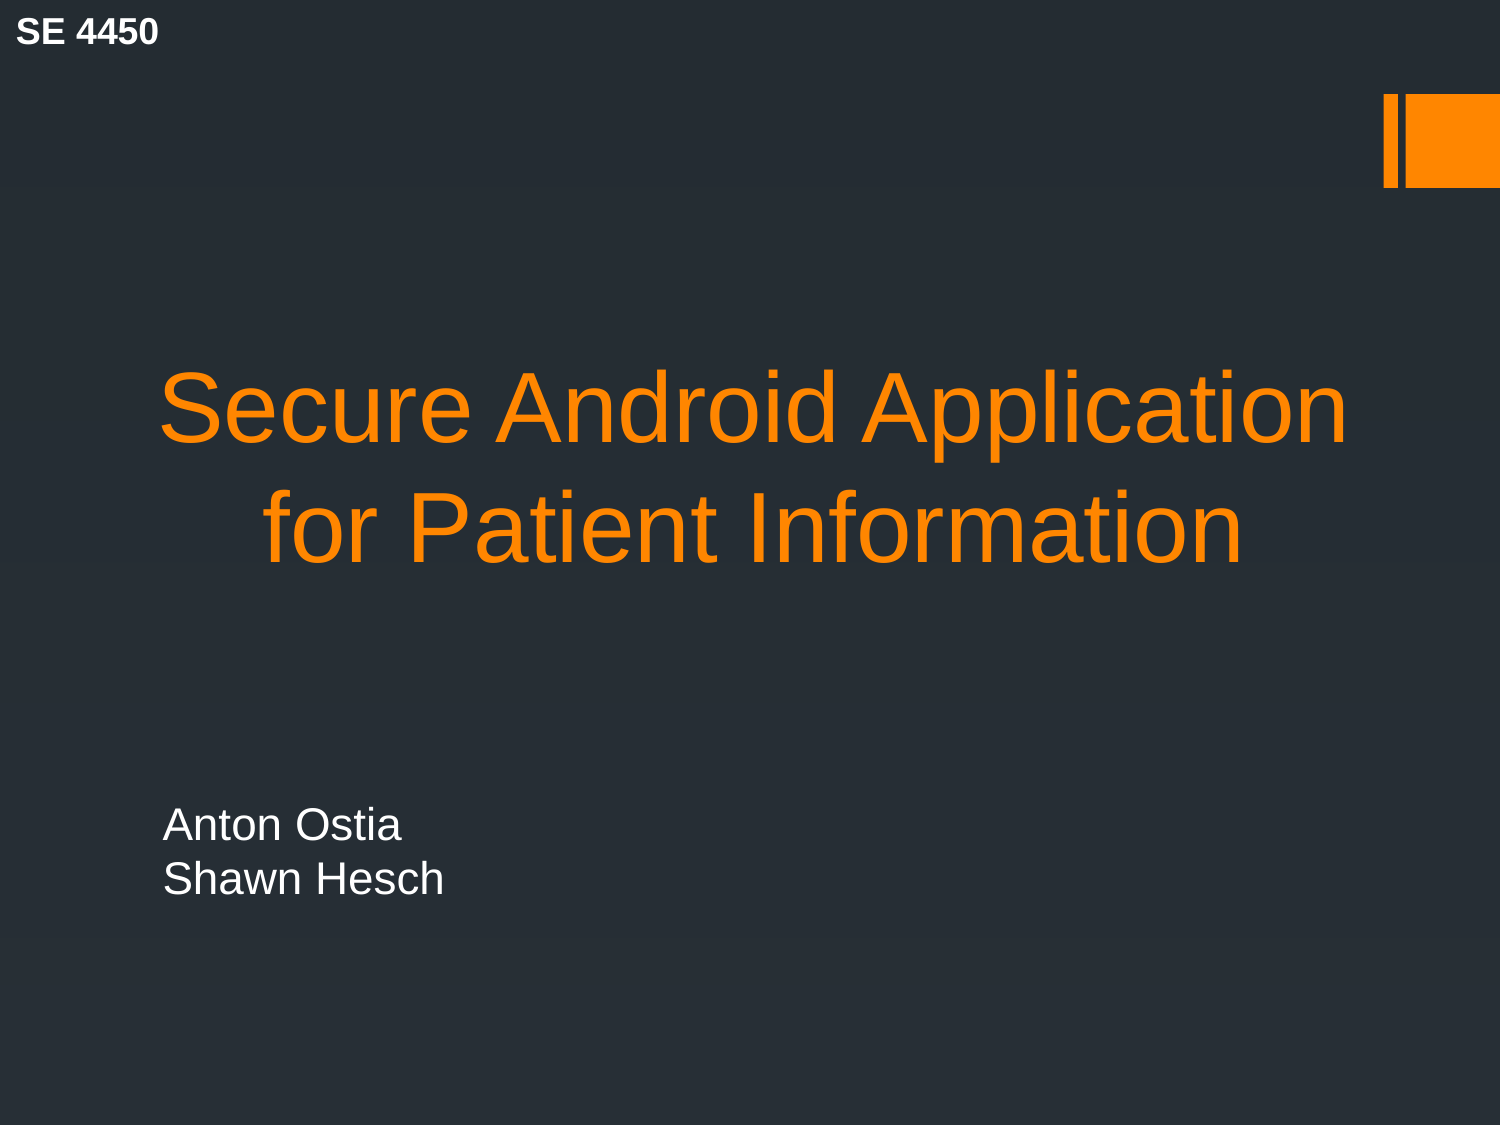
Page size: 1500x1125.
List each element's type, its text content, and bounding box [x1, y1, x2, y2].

title Secure Android Application for Patient Information [112, 278, 1397, 590]
subtitle Anton Ostia Shawn Hesch [147, 786, 1348, 1000]
text_box SE 4450 [1, 0, 175, 60]
